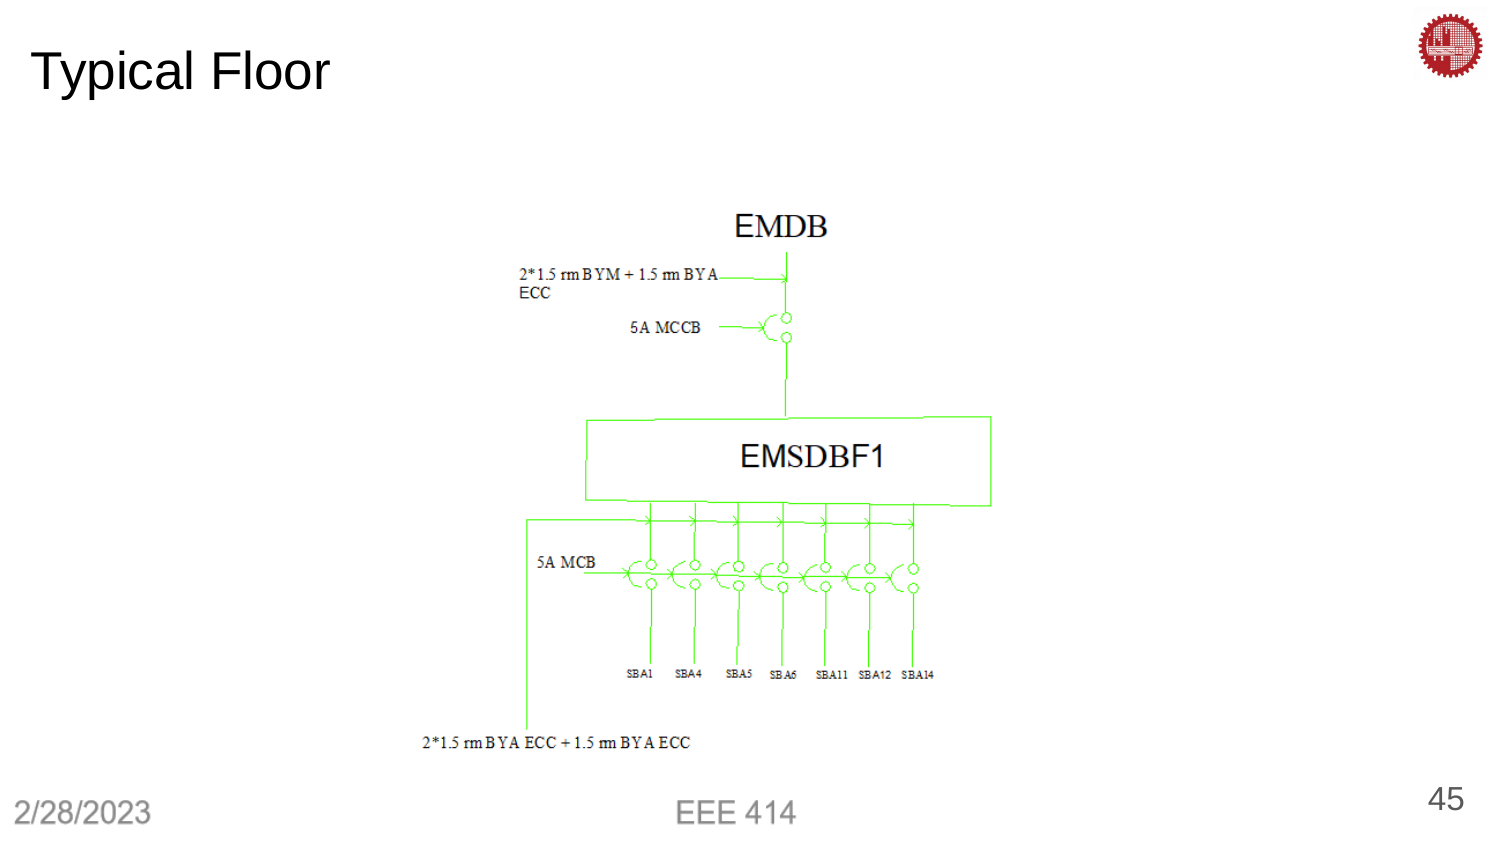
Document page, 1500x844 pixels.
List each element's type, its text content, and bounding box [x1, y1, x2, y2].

picture [1413, 7, 1487, 81]
picture [422, 784, 1049, 841]
picture [0, 784, 418, 841]
title Typical Floor [15, 21, 1414, 116]
slide_number 45 [1389, 764, 1480, 830]
picture [403, 155, 1025, 776]
